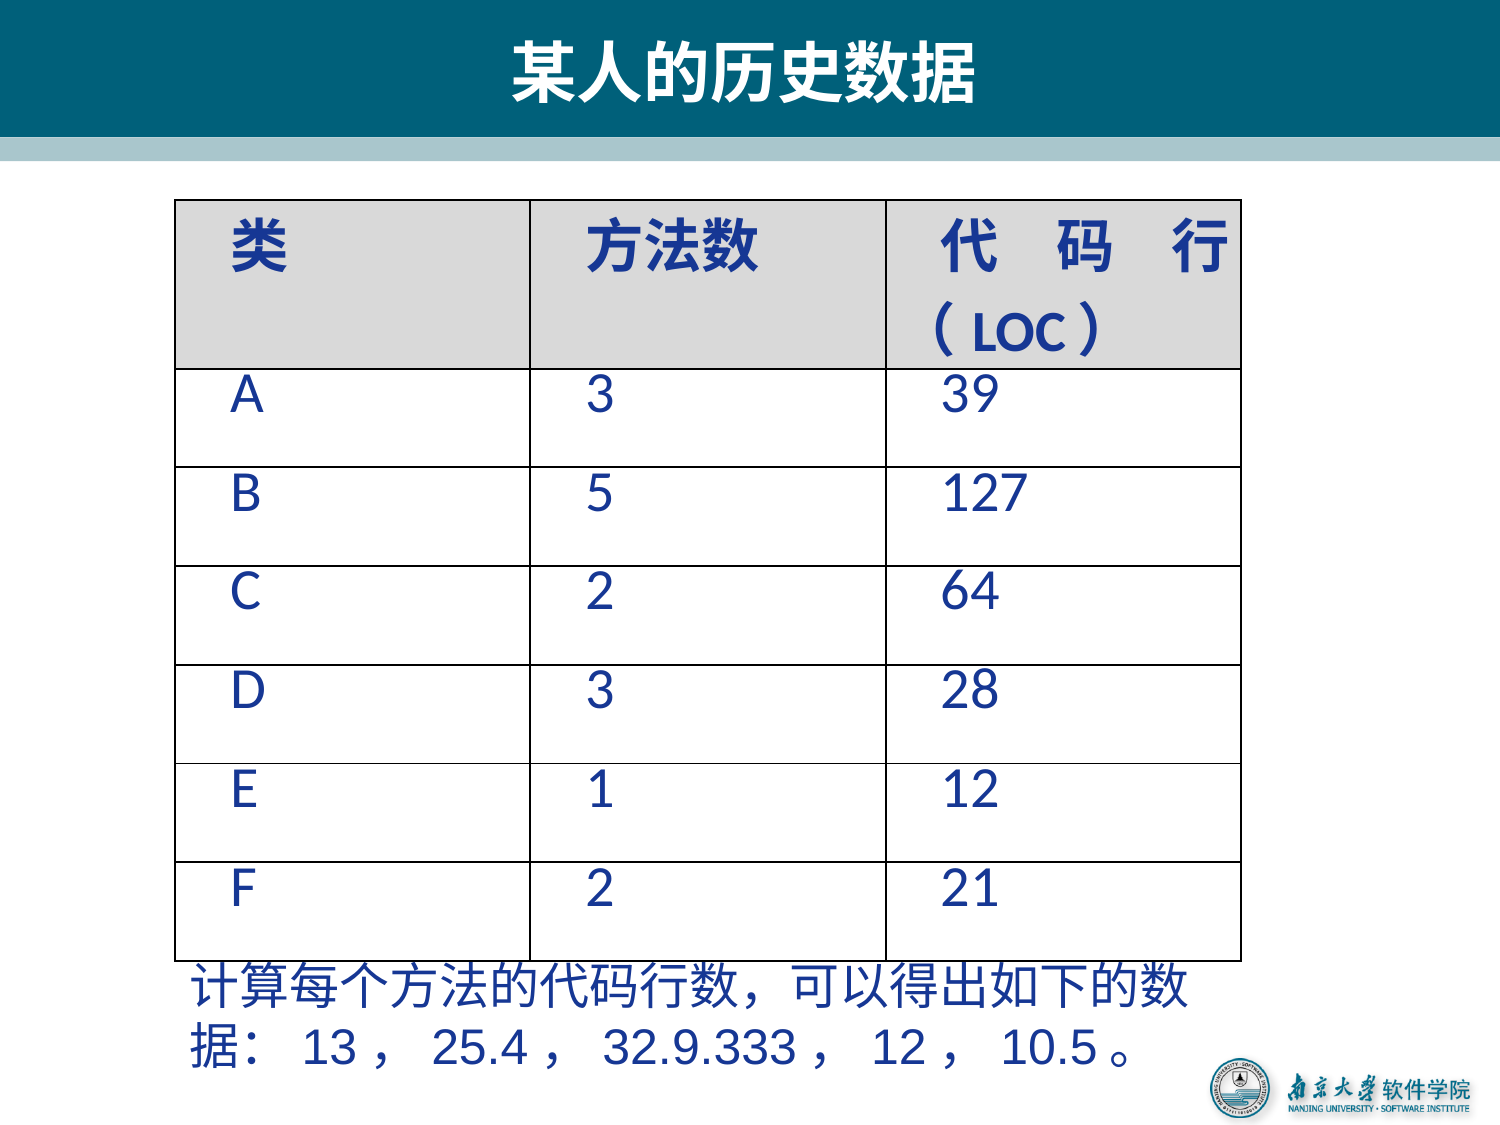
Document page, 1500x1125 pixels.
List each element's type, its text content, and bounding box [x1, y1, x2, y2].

picture [1210, 1095, 1230, 1118]
table_header 方法数 [531, 201, 885, 368]
table_cell 2 [531, 567, 885, 664]
table_cell A [176, 370, 529, 466]
table_cell D [176, 666, 529, 763]
table_cell E [176, 764, 529, 861]
table_cell 28 [887, 666, 1240, 763]
table_cell 1 [531, 764, 885, 861]
table_cell 39 [887, 370, 1240, 466]
table_cell C [176, 567, 529, 664]
table_header 代码行（LOC） [887, 201, 1240, 368]
table_cell F [176, 863, 529, 946]
table_cell 2 [531, 863, 885, 946]
table_cell B [176, 468, 529, 565]
table_cell 3 [531, 666, 885, 763]
table_cell 5 [531, 468, 885, 565]
table_cell 12 [887, 764, 1240, 861]
picture [1213, 1058, 1470, 1118]
table_header 类 [176, 201, 529, 368]
text_box 计算每个方法的代码行数，可以得出如下的数据：13，25.4，32.9.333，12，10.5。 [174, 946, 1230, 1082]
table_cell 21 [887, 863, 1240, 960]
table_cell 127 [887, 468, 1240, 565]
table_cell 3 [531, 370, 885, 466]
title 某人的历史数据 [50, 24, 1438, 118]
table_cell 64 [887, 567, 1240, 664]
